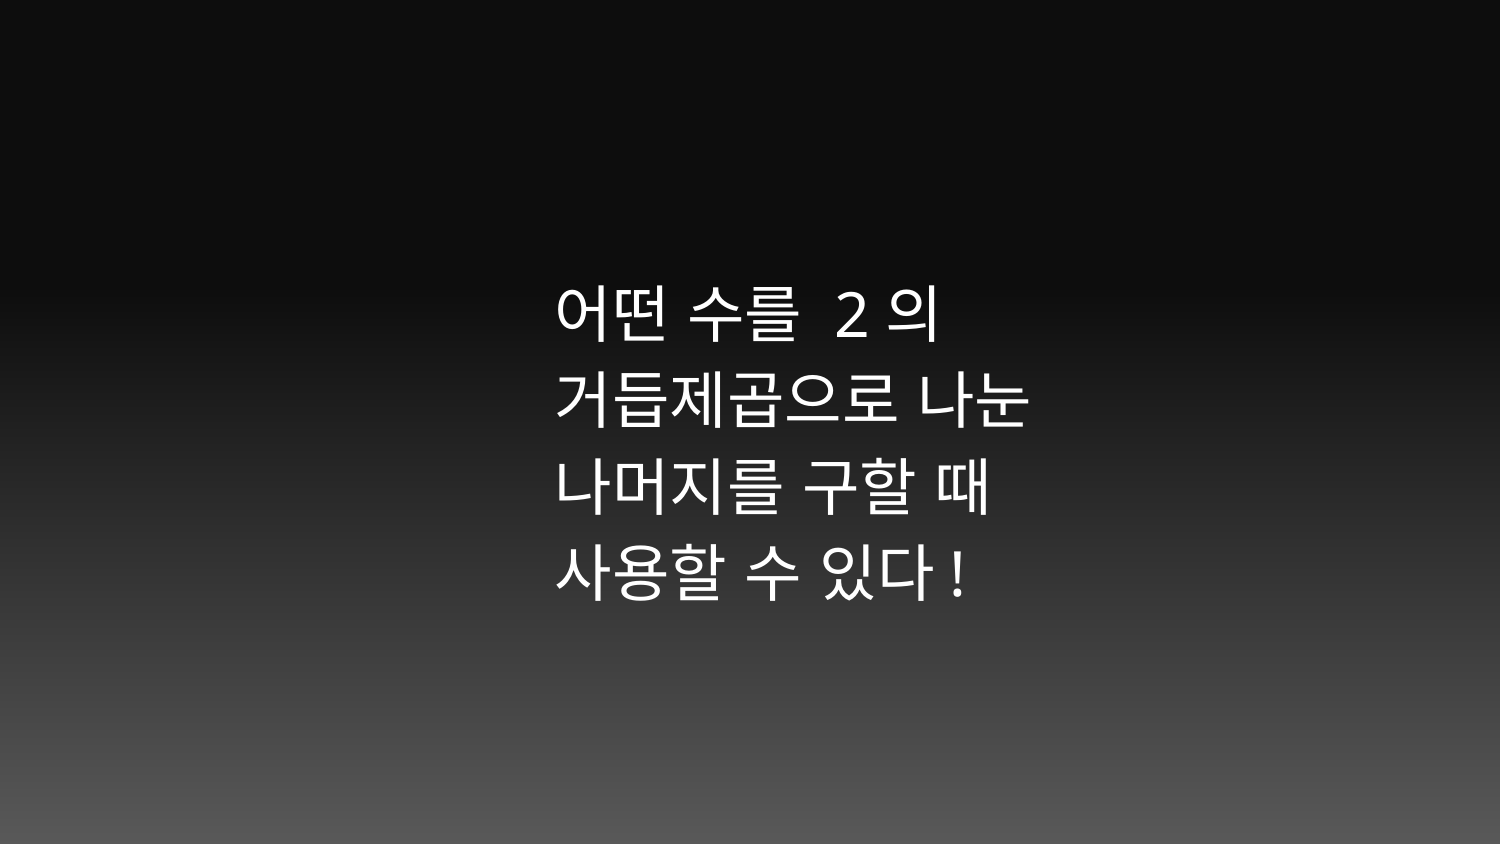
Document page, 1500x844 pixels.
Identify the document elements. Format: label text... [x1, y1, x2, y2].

text_box 어떤 수를 2의 거듭제곱으로 나눈 나머지를 구할 때 사용할 수 있다! [539, 249, 1100, 635]
